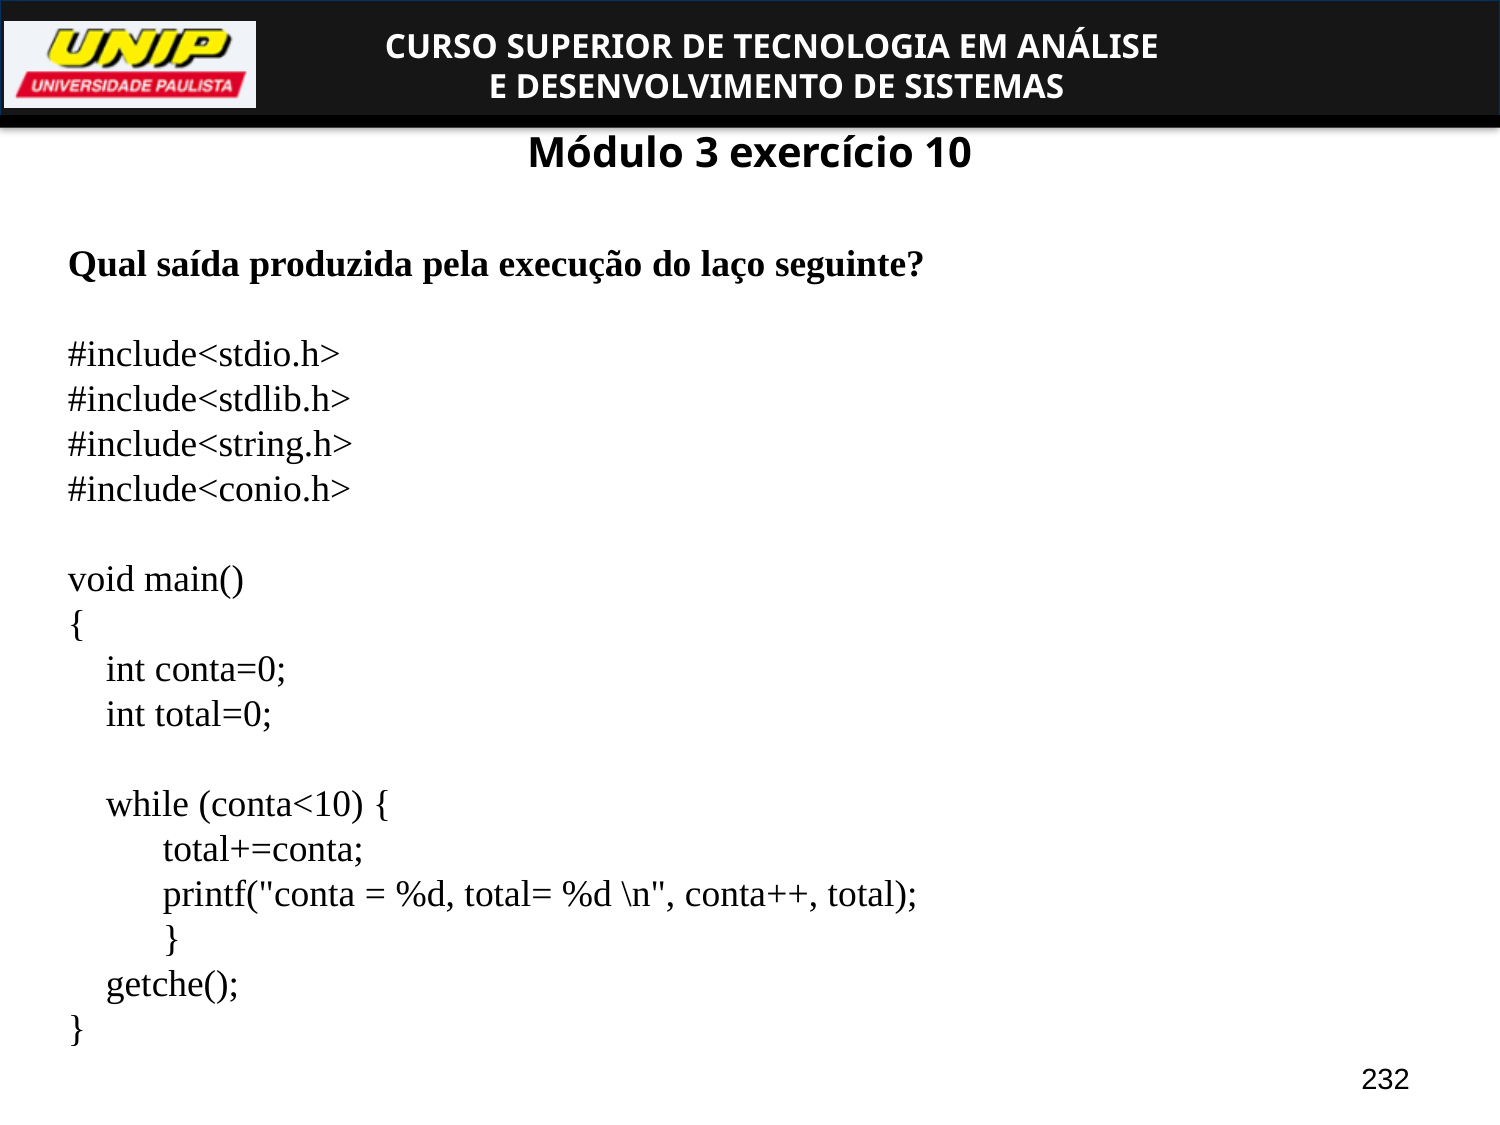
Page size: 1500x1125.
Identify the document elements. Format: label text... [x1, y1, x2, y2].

text_box Qual saída produzida pela execução do laço seguinte? #include<stdio.h> #include<stdlib.h> #include<string.h> #include<conio.h> void main() { int conta=0; int total=0; while (conta<10) { total+=conta; printf("conta = %d, total= %d \n", conta++, total); } getche(); } [53, 231, 1161, 1057]
picture [4, 21, 256, 108]
slide_number 232 [1074, 1024, 1425, 1103]
text_box Módulo 3 exercício 10 [74, 118, 1425, 344]
